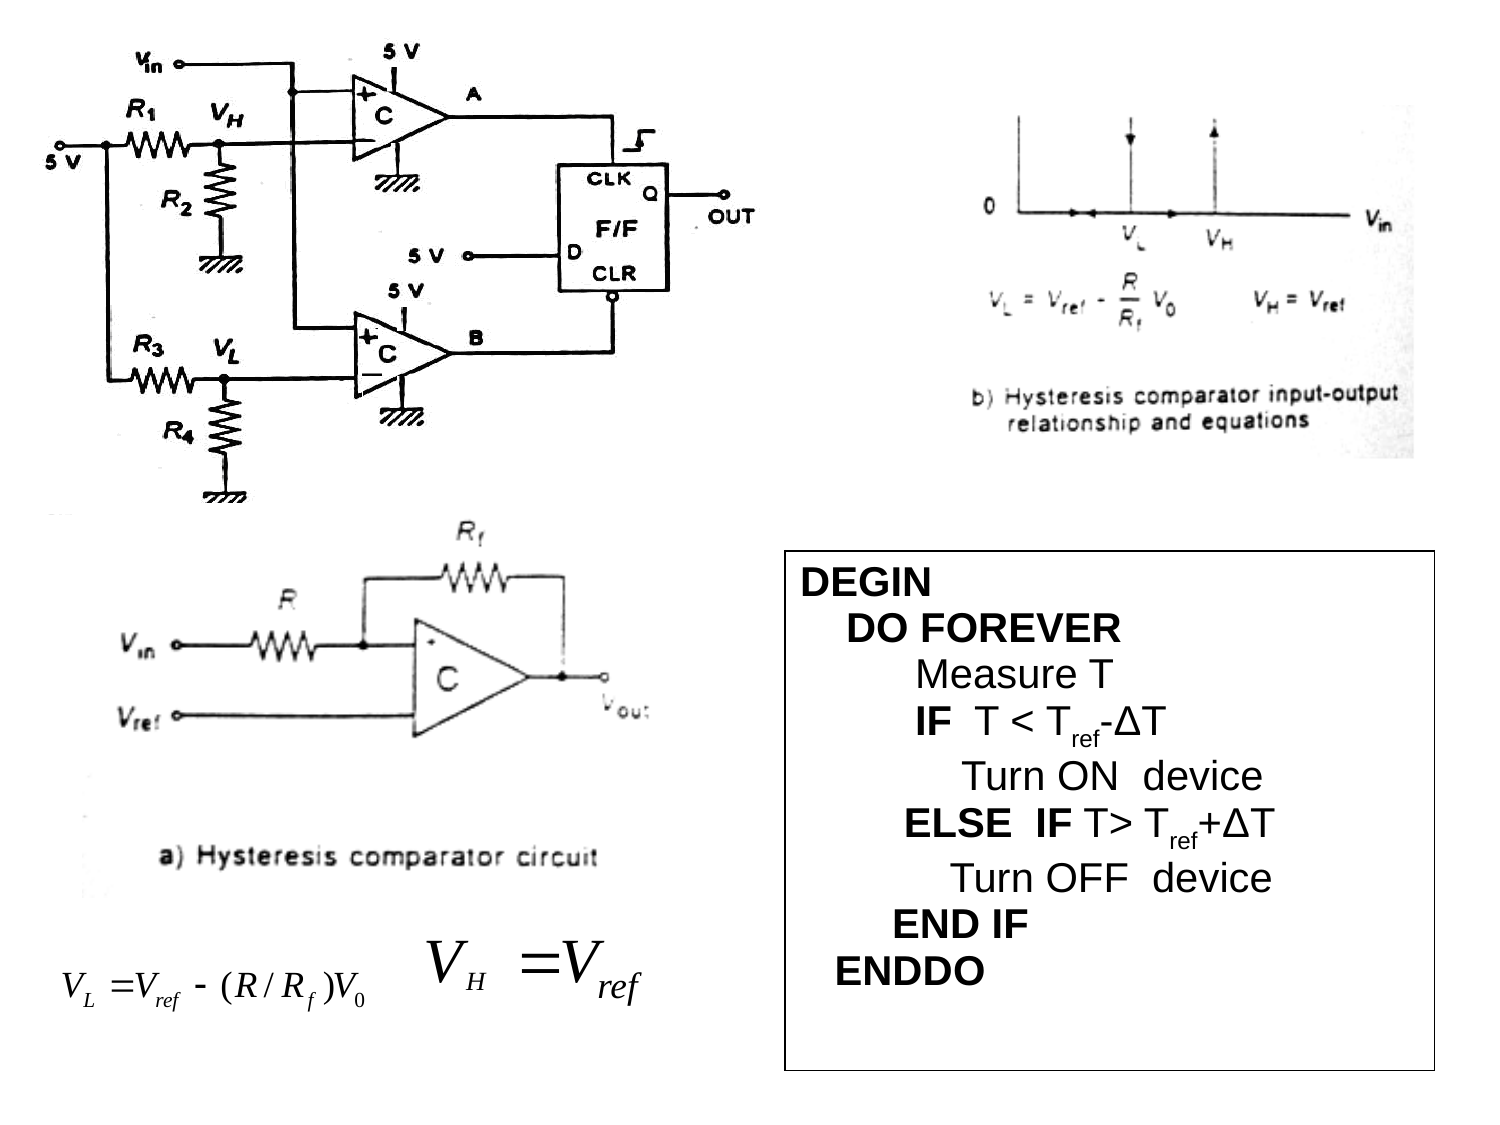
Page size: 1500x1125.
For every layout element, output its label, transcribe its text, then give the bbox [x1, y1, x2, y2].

picture [937, 105, 1443, 505]
table_header DEGIN DO FOREVER Measure T IF T < Tref-ΔT Turn ON device ELSE IF T> Tref+ΔT Turn OFF device END IF ENDDO [786, 552, 1434, 1070]
picture [34, 34, 762, 898]
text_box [58, 960, 374, 1020]
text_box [419, 919, 661, 1020]
